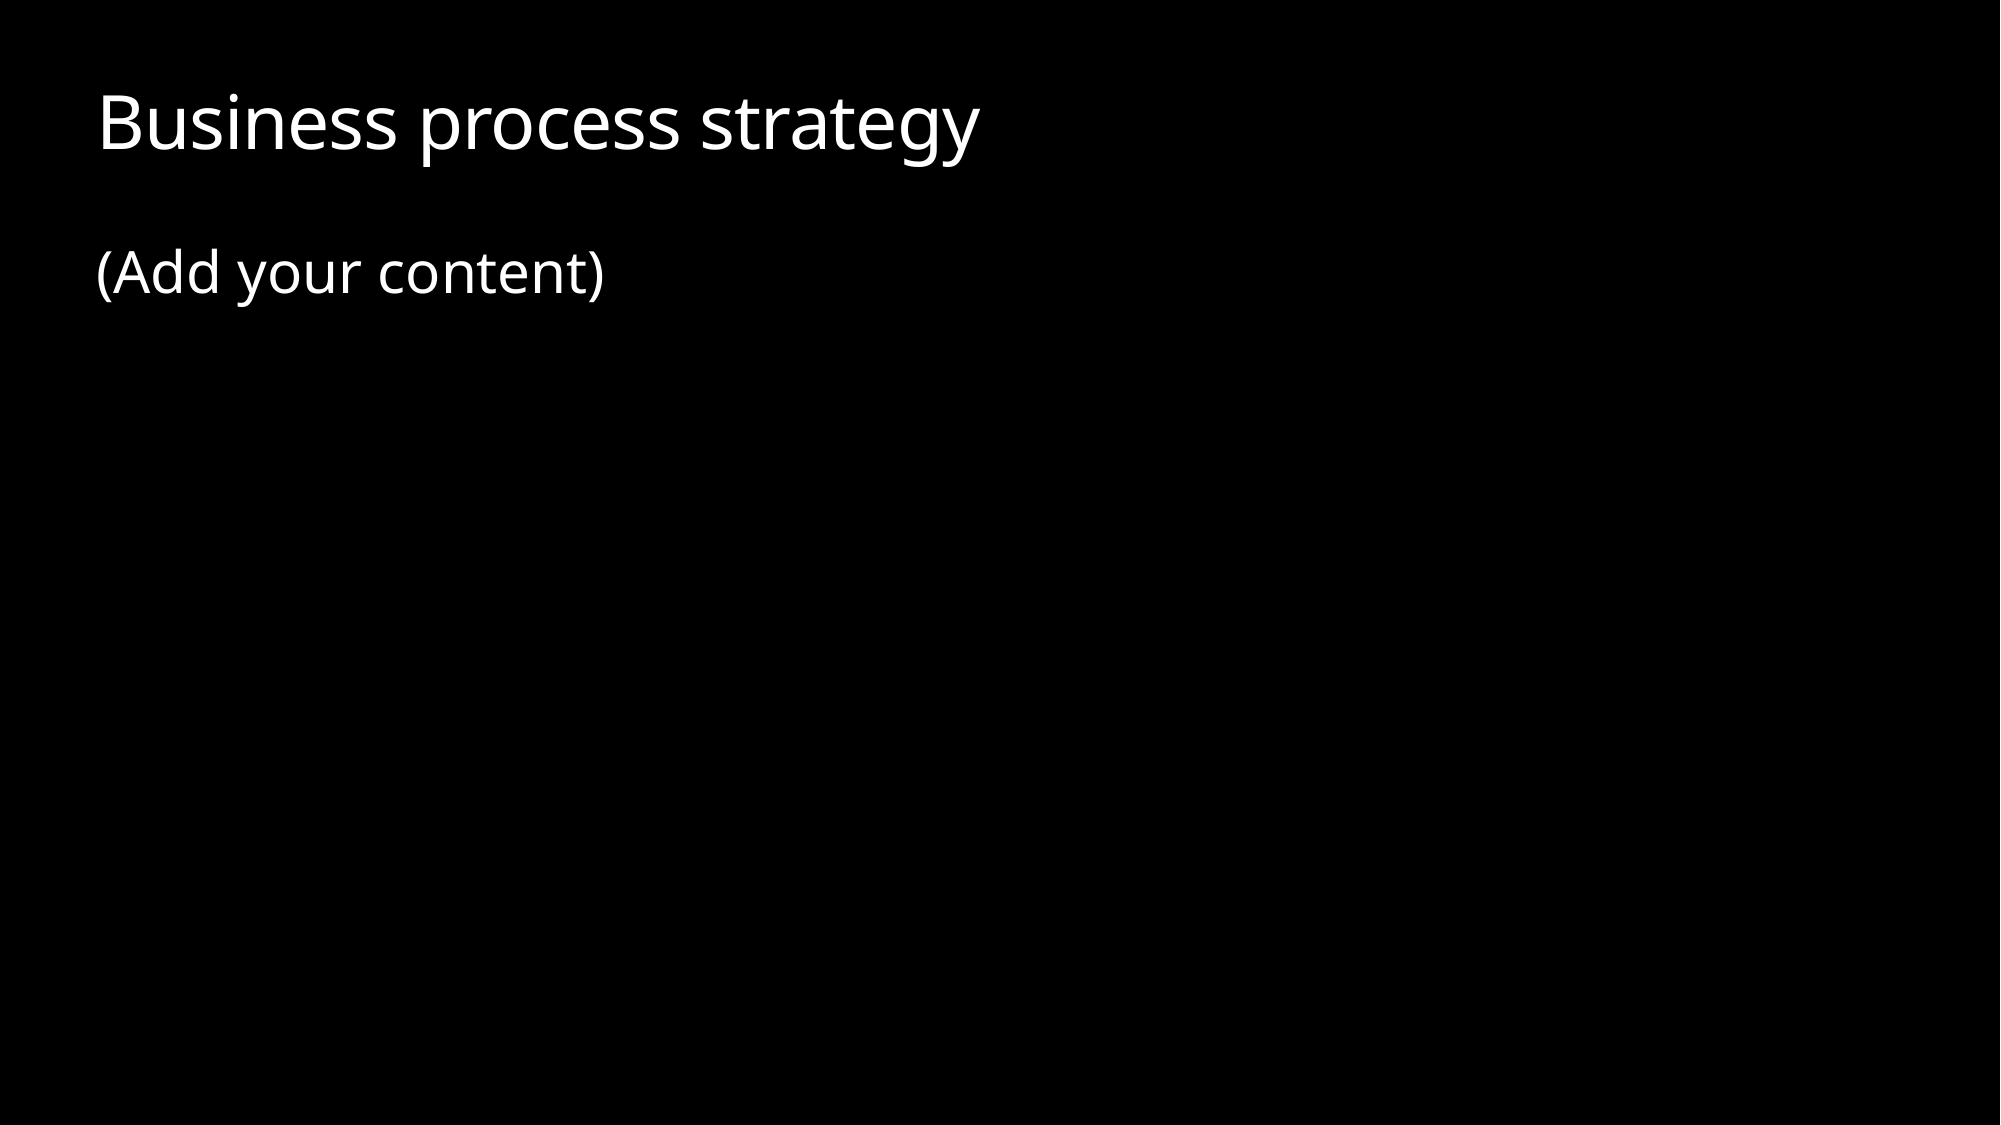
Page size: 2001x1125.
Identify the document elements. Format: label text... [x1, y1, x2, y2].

list (Add your content) [96, 235, 1904, 306]
title Business process strategy [96, 75, 1904, 166]
